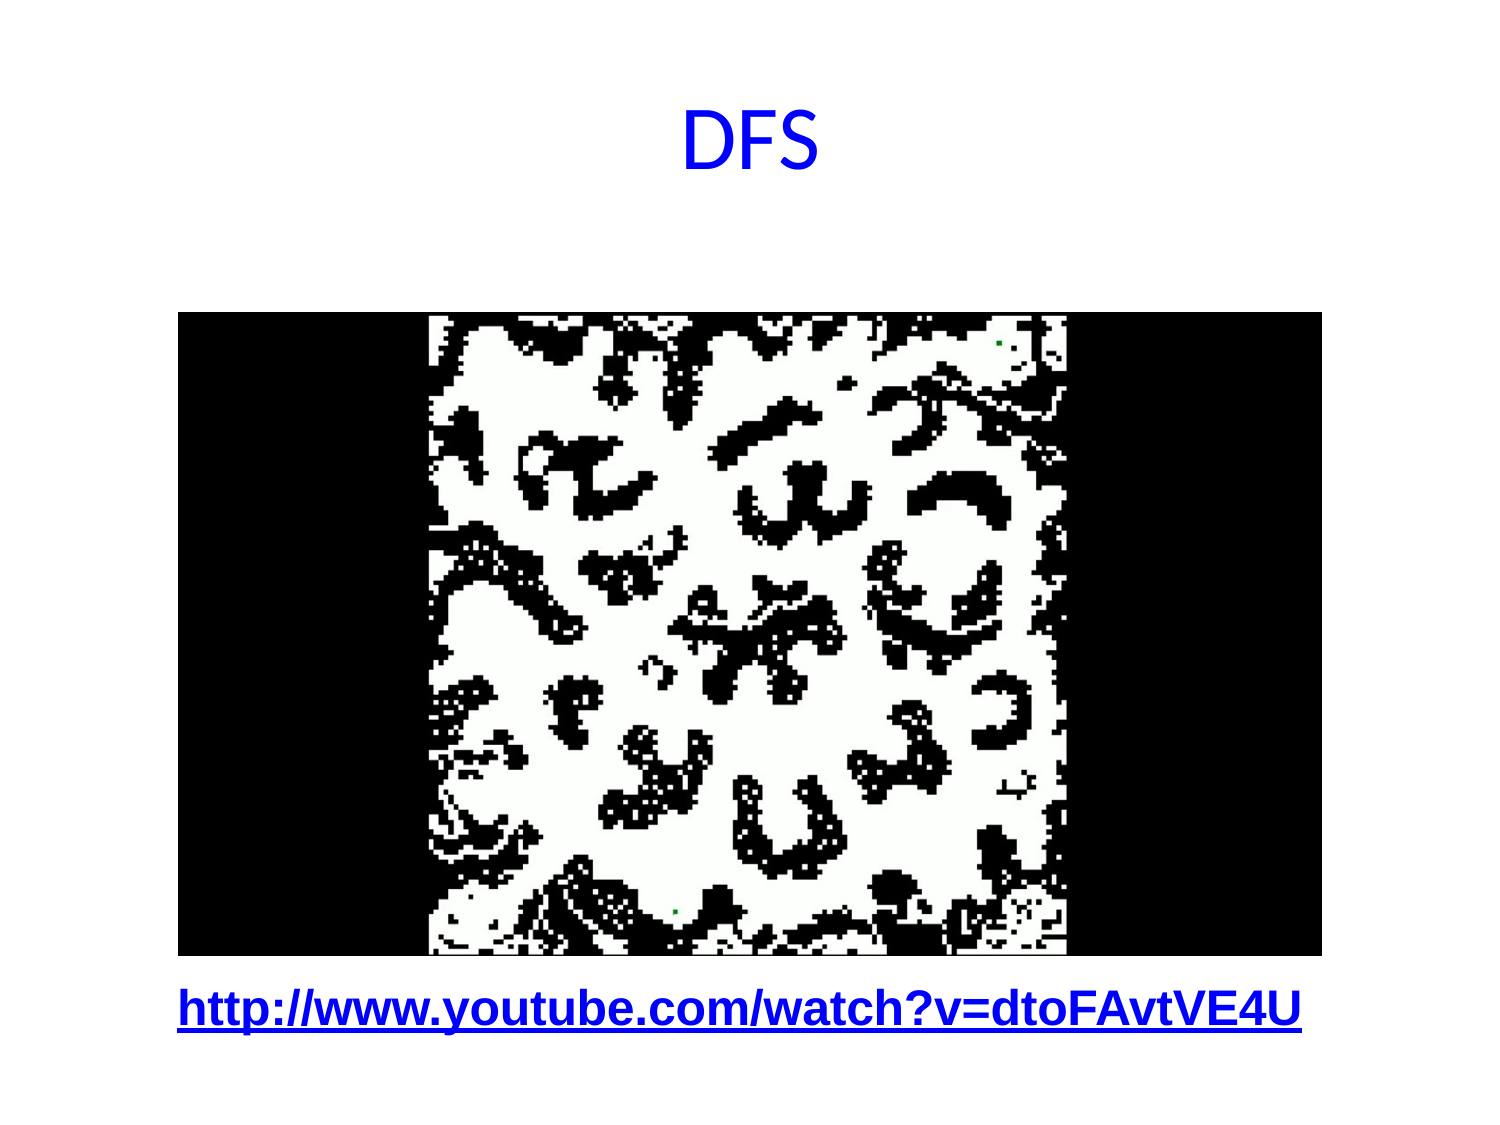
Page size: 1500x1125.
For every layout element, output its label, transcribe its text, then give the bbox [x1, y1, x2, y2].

text_box http://www.youtube.com/watch?v=dtoFAvtVE4U [175, 972, 1315, 1035]
title DFS [678, 75, 822, 266]
picture [178, 311, 1322, 956]
